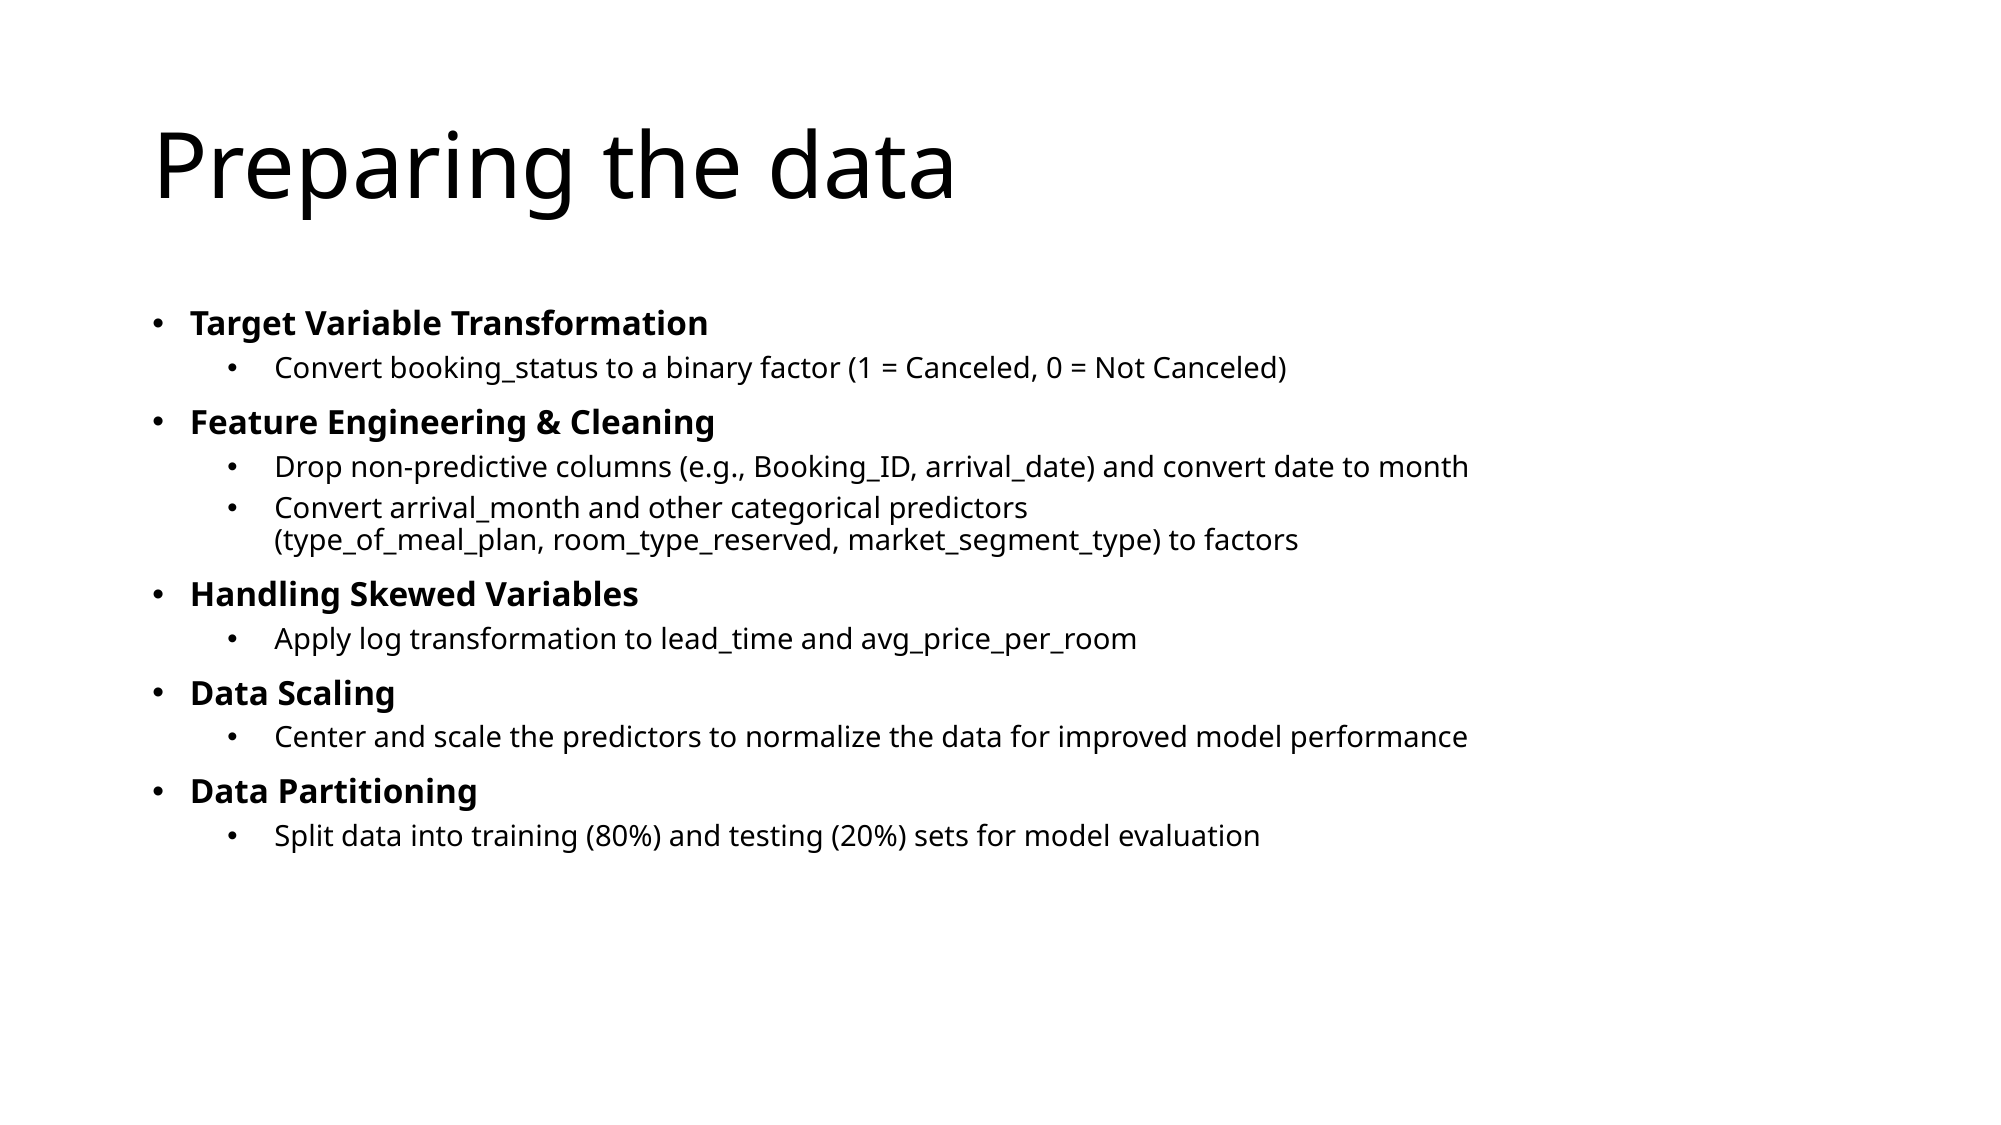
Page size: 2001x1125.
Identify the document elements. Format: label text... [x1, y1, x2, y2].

list Target Variable Transformation Convert booking_status to a binary factor (1 = Canceled, 0 = Not Canceled) Feature Engineering & Cleaning Drop non-predictive columns (e.g., Booking_ID, arrival_date) and convert date to month Convert arrival_month and other categorical predictors (type_of_meal_plan, room_type_reserved, market_segment_type) to factors Handling Skewed Variables Apply log transformation to lead_time and avg_price_per_room Data Scaling Center and scale the predictors to normalize the data for improved model performance Data Partitioning Split data into training (80%) and testing (20%) sets for model evaluation [137, 299, 1863, 1014]
title Preparing the data [137, 59, 1863, 278]
